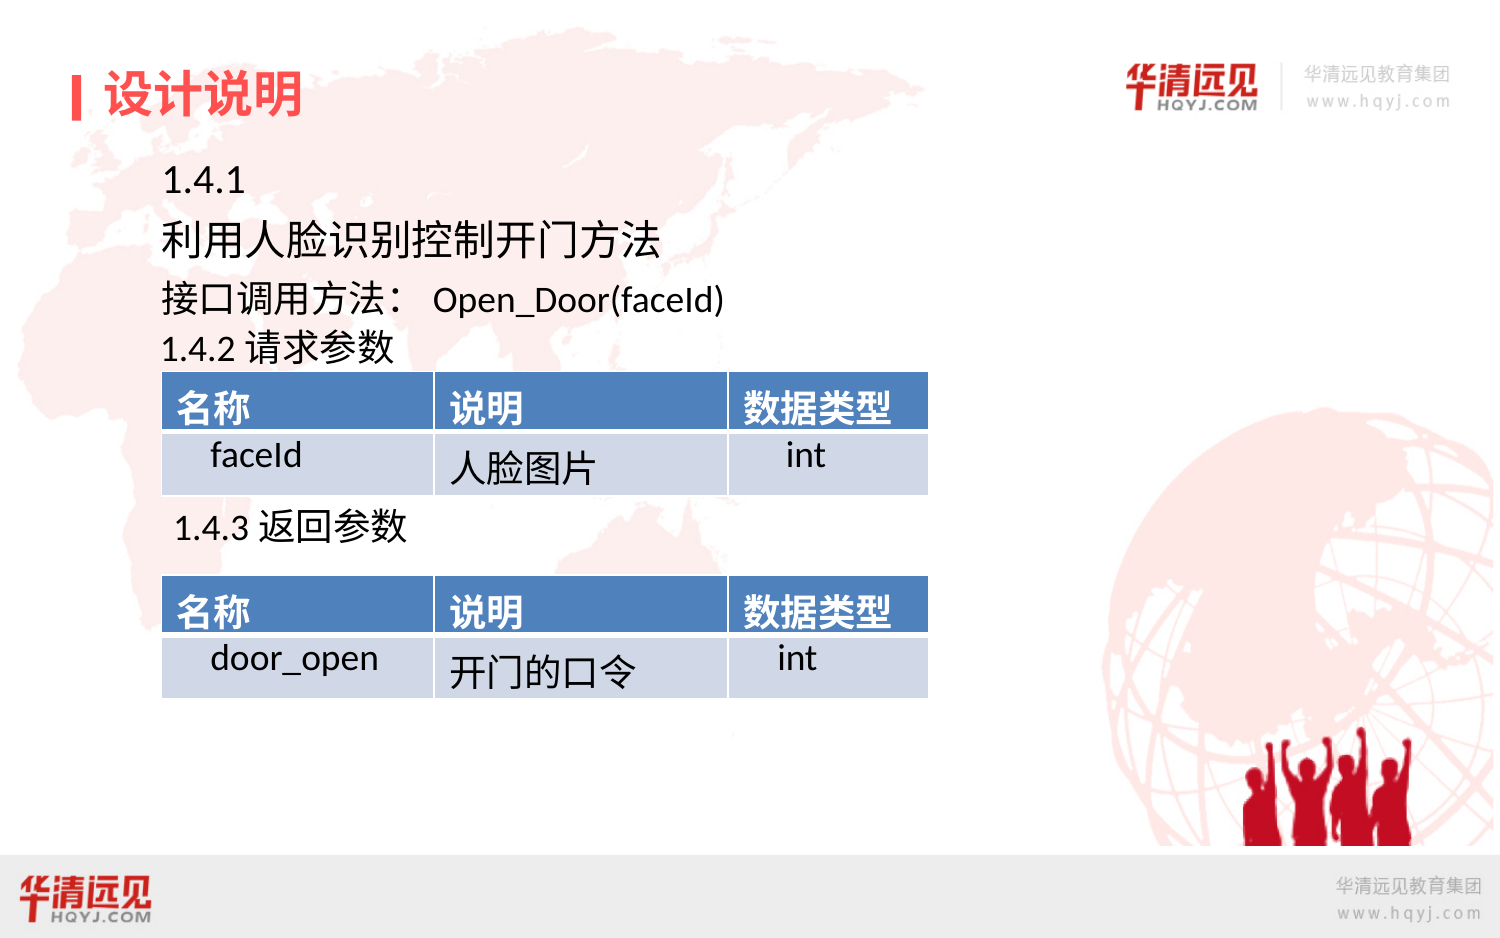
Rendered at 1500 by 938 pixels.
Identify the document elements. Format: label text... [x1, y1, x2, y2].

table_header 说明 [435, 377, 727, 429]
table_cell door_open [162, 638, 433, 698]
table_cell int [729, 638, 928, 698]
table_header 说明 [435, 576, 727, 632]
text_box [70, 73, 83, 123]
table_cell faceId [162, 434, 433, 495]
table_cell 开门的口令 [435, 638, 727, 698]
text_box 1.4.2请求参数 [144, 316, 748, 377]
picture [0, 0, 1500, 938]
table_cell int [729, 434, 928, 495]
text_box 1.4.3返回参数 [158, 495, 687, 556]
table_cell 人脸图片 [435, 434, 727, 495]
text_box 设计说明 [88, 55, 1105, 124]
table_header 数据类型 [729, 372, 928, 429]
table_header 数据类型 [729, 576, 928, 632]
table_header 名称 [162, 576, 433, 632]
text_box 1.4.1 利用人脸识别控制开门方法 接口调用方法：Open_Door(faceId) [81, 131, 1178, 328]
table_header 名称 [162, 377, 433, 429]
